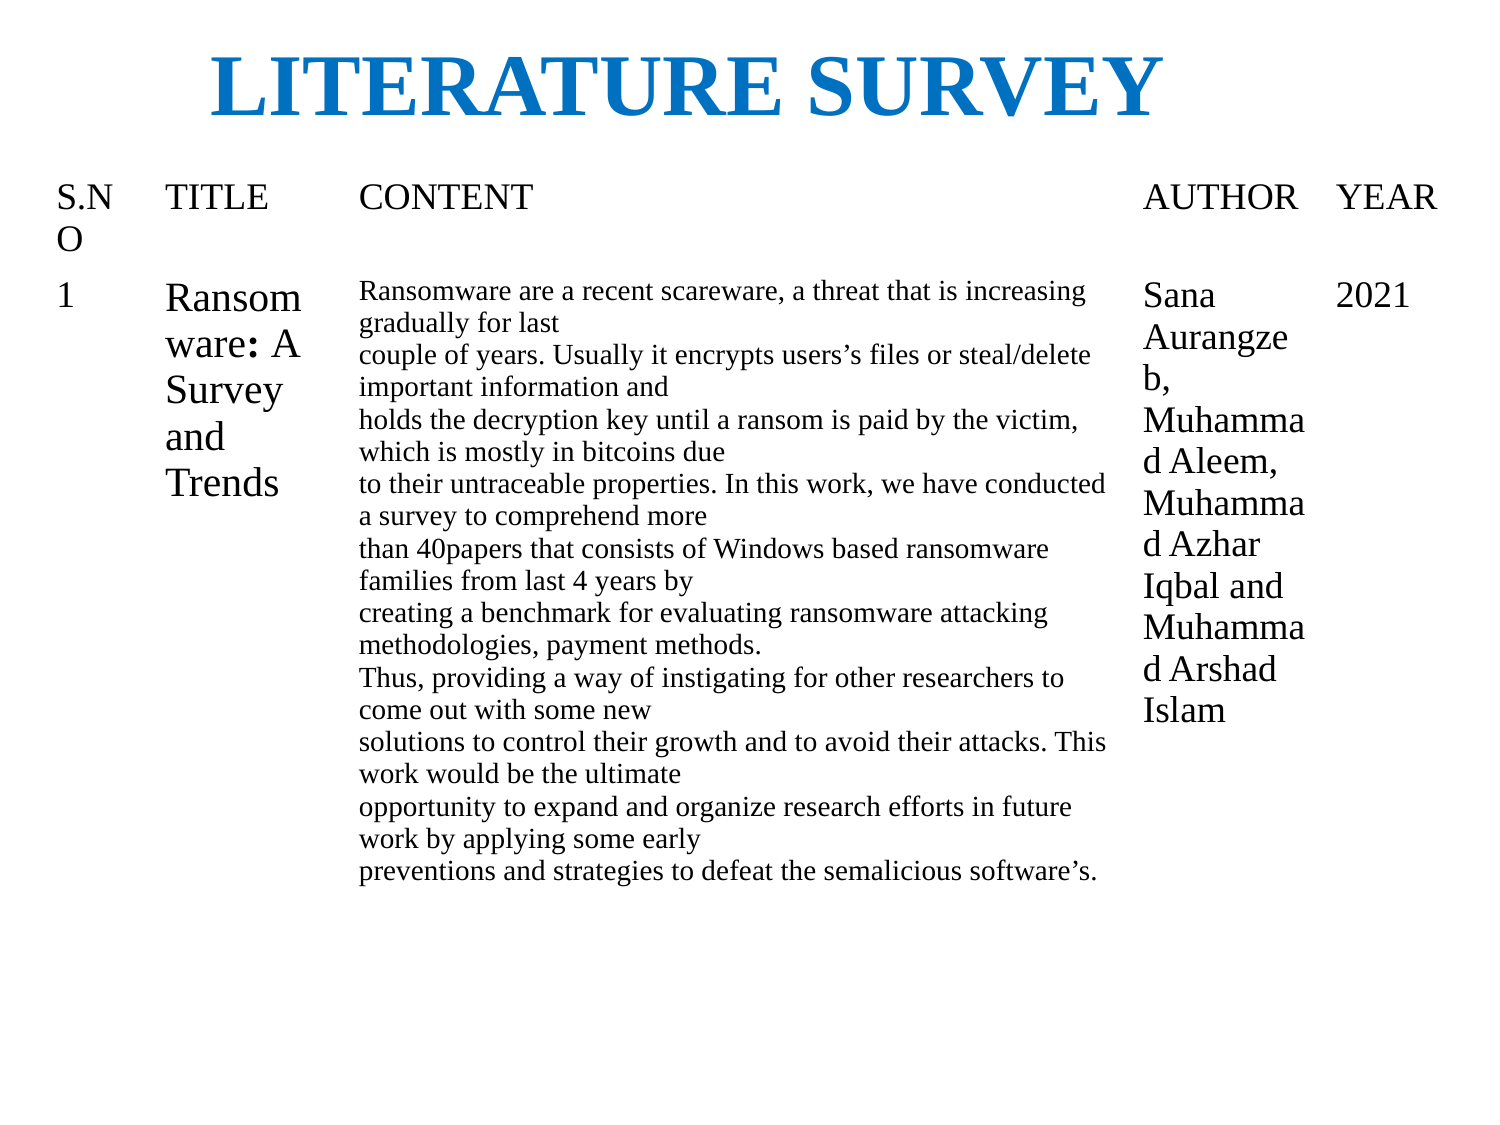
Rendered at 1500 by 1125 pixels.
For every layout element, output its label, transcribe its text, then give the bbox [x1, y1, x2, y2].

table_header YEAR [1321, 169, 1459, 267]
table_header CONTENT [344, 169, 1128, 267]
table_cell 1 [41, 267, 150, 930]
table_cell Ransomware: A Survey and Trends [150, 267, 344, 930]
table_header S.NO [41, 169, 150, 267]
title LITERATURE SURVEY [41, 31, 1336, 169]
table_header AUTHOR [1128, 169, 1321, 267]
table_header TITLE [150, 169, 344, 267]
table_cell 2021 [1321, 267, 1459, 930]
table_cell Ransomware are a recent scareware, a threat that is increasing gradually for last couple of years. Usually it encrypts users’s files or steal/delete important information and holds the decryption key until a ransom is paid by the victim, which is mostly in bitcoins due to their untraceable properties. In this work, we have conducted a survey to comprehend more than 40papers that consists of Windows based ransomware families from last 4 years by creating a benchmark for evaluating ransomware attacking methodologies, payment methods. Thus, providing a way of instigating for other researchers to come out with some new solutions to control their growth and to avoid their attacks. This work would be the ultimate opportunity to expand and organize research efforts in future work by applying some early preventions and strategies to defeat the semalicious software’s. [344, 267, 1128, 930]
table_cell Sana Aurangzeb, Muhammad Aleem, Muhammad Azhar Iqbal and Muhammad Arshad Islam [1128, 267, 1321, 930]
